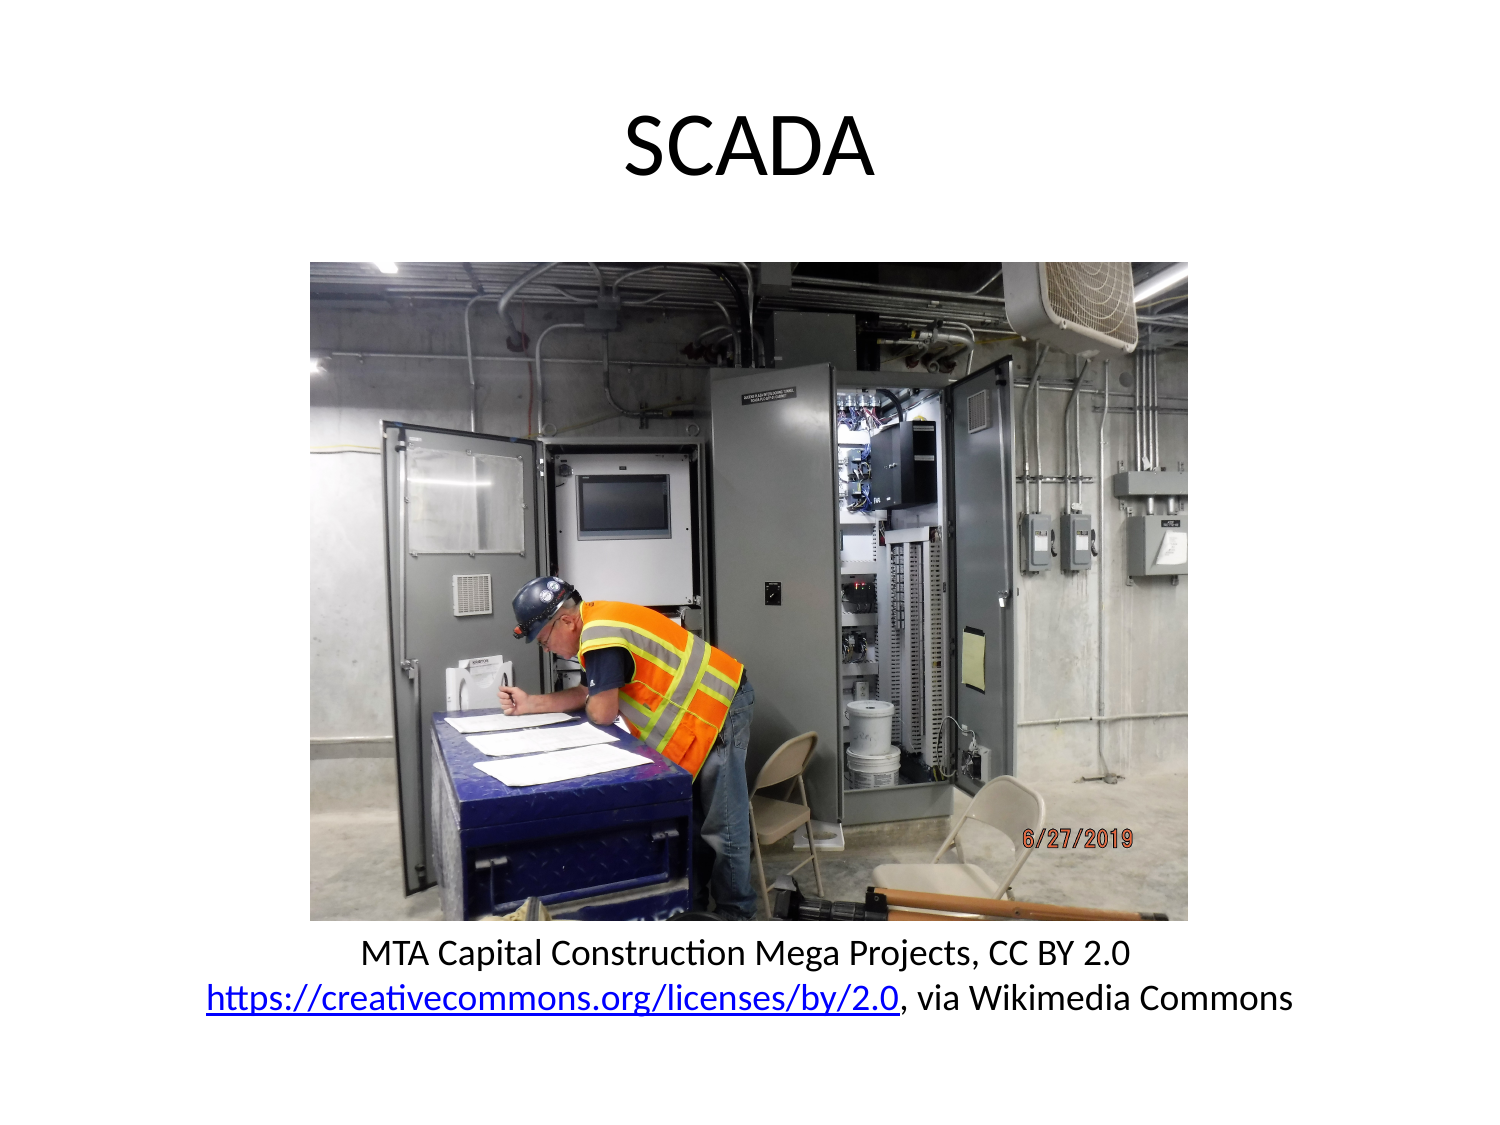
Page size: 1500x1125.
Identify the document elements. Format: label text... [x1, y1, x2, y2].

text_box MTA Capital Construction Mega Projects, CC BY 2.0 https://creativecommons.org/licenses/by/2.0, via Wikimedia Commons [74, 920, 1425, 1005]
picture [310, 262, 1188, 921]
title SCADA [75, 45, 1425, 233]
